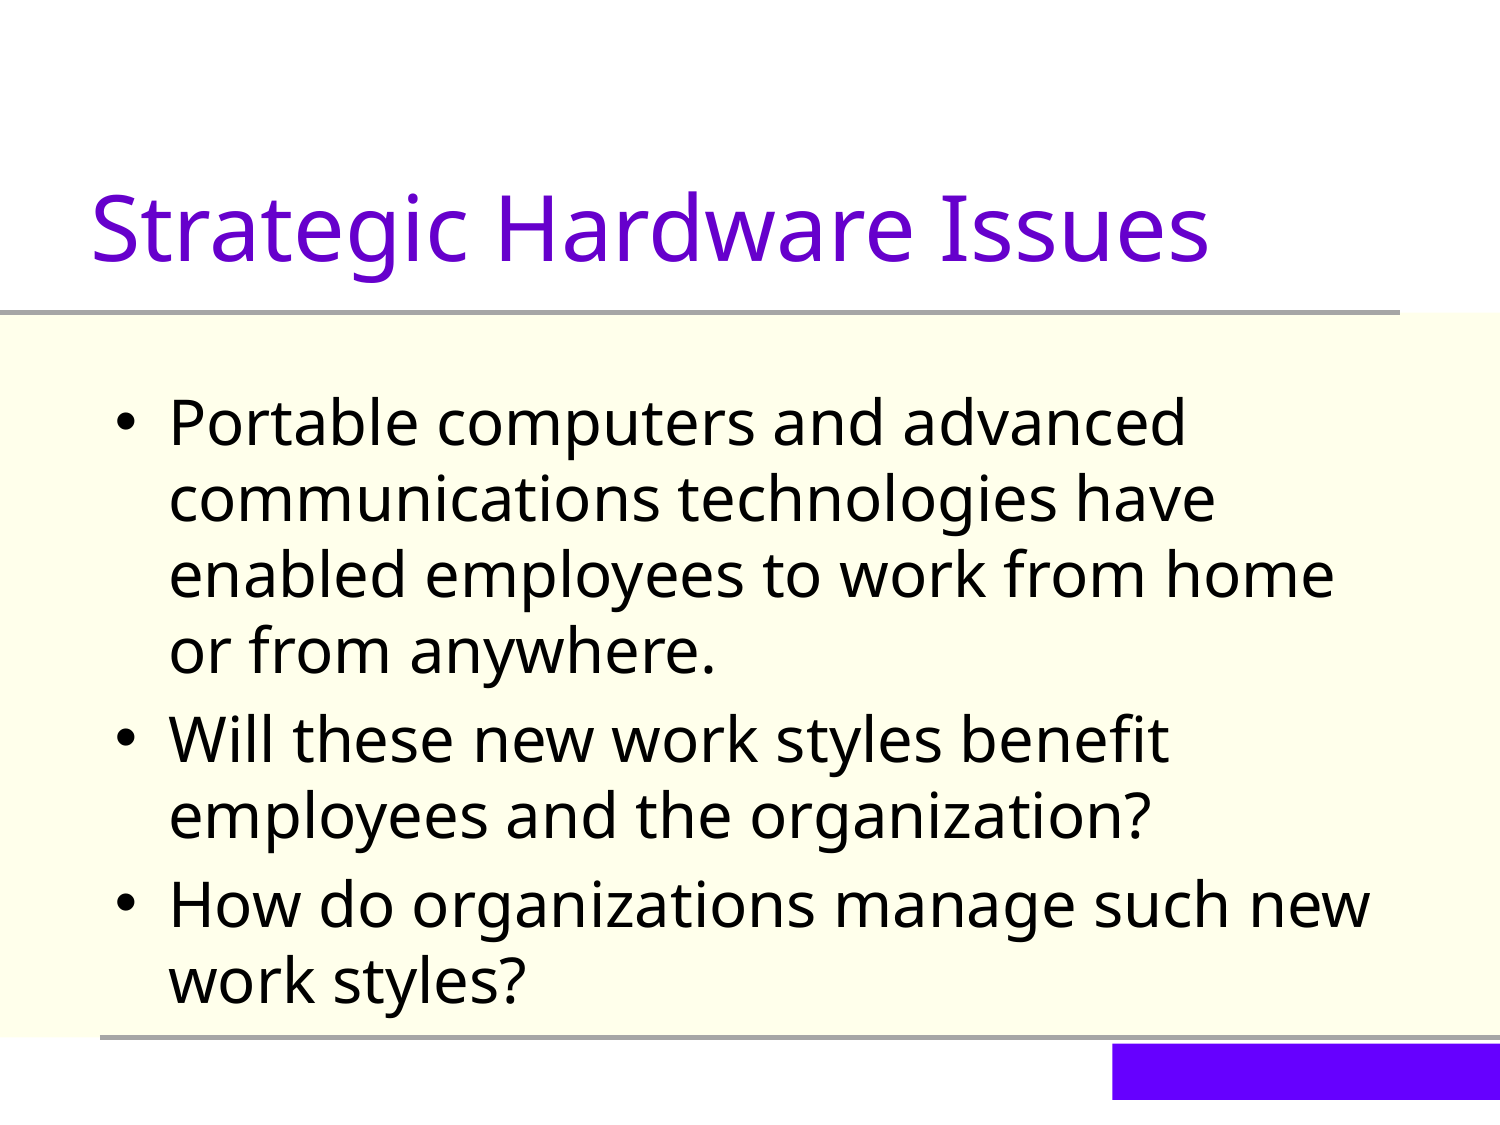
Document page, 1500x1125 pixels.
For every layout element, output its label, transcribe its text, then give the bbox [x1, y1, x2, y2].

subtitle Strategic Hardware Issues [75, 12, 1413, 288]
list Portable computers and advanced communications technologies have enabled employees to work from home or from anywhere. Will these new work styles benefit employees and the organization? How do organizations manage such new work styles? [99, 375, 1413, 1025]
